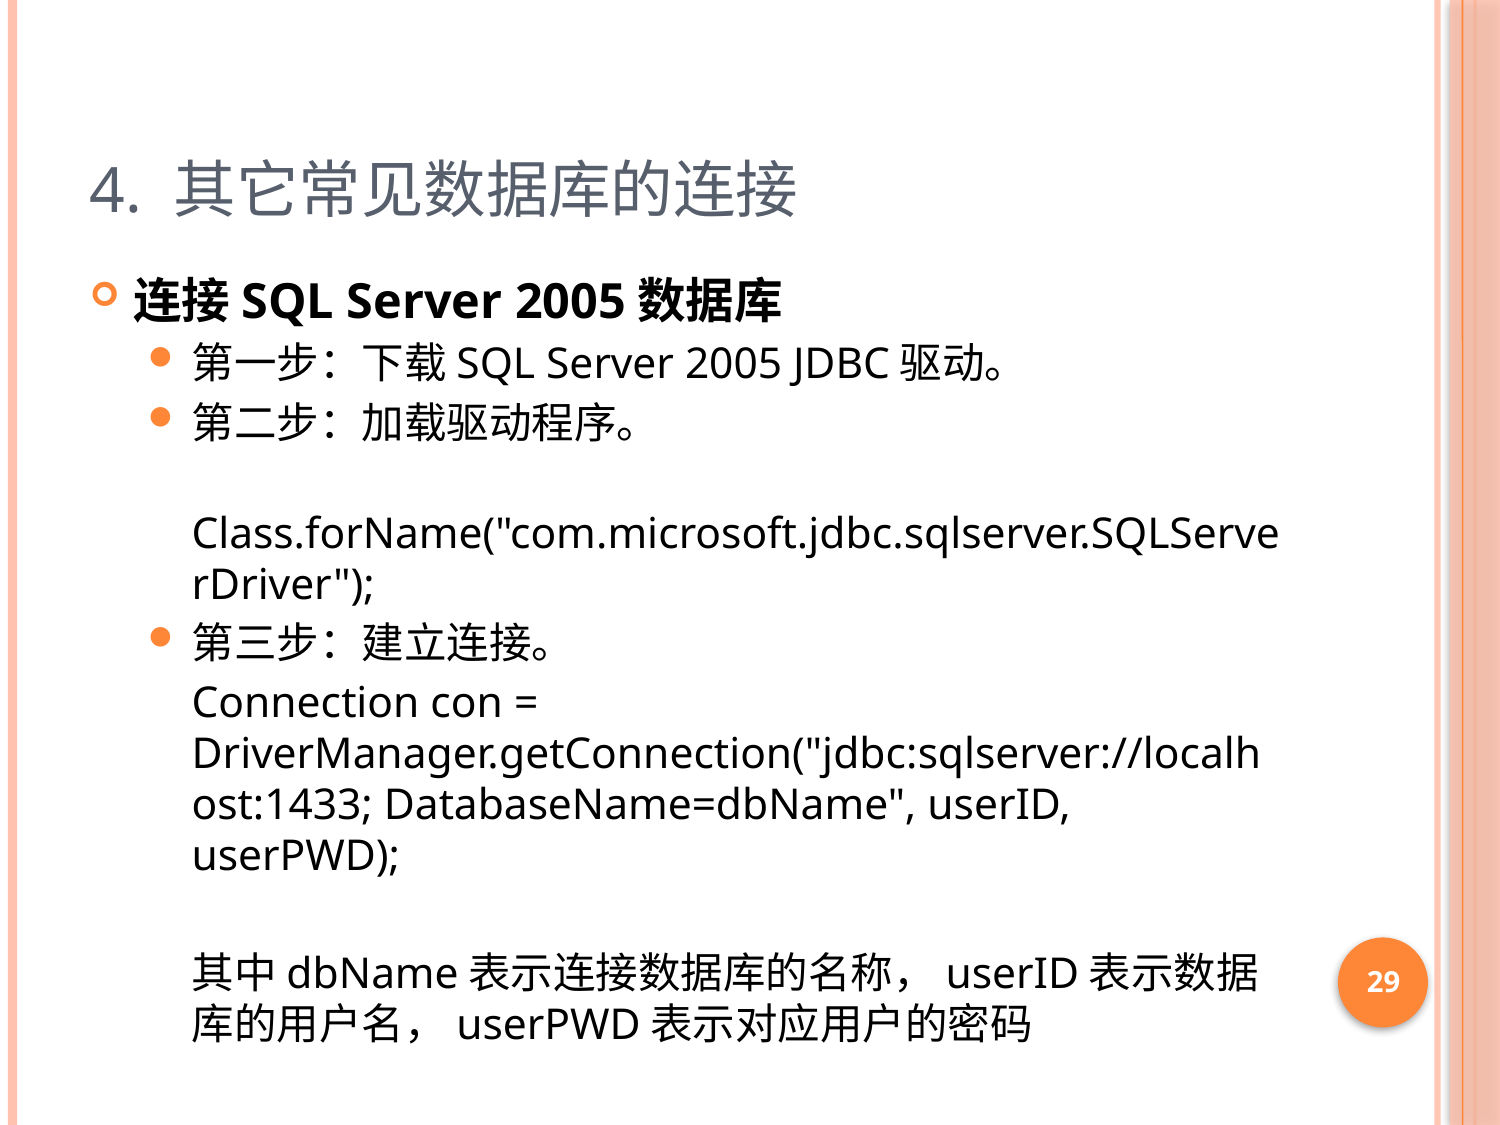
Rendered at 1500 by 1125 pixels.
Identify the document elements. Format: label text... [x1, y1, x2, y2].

slide_number 29 [1333, 940, 1434, 1027]
list 连接SQL Server 2005数据库 第一步：下载SQL Server 2005 JDBC驱动。 第二步：加载驱动程序。 Class.forName("com.microsoft.jdbc.sqlserver.SQLServerDriver"); 第三步：建立连接。 Connection con = DriverManager.getConnection("jdbc:sqlserver://localhost:1433; DatabaseName=dbName", userID, userPWD); 其中dbName表示连接数据库的名称，userID表示数据库的用户名，userPWD表示对应用户的密码 [75, 262, 1300, 1062]
title 4. 其它常见数据库的连接 [75, 45, 1300, 233]
